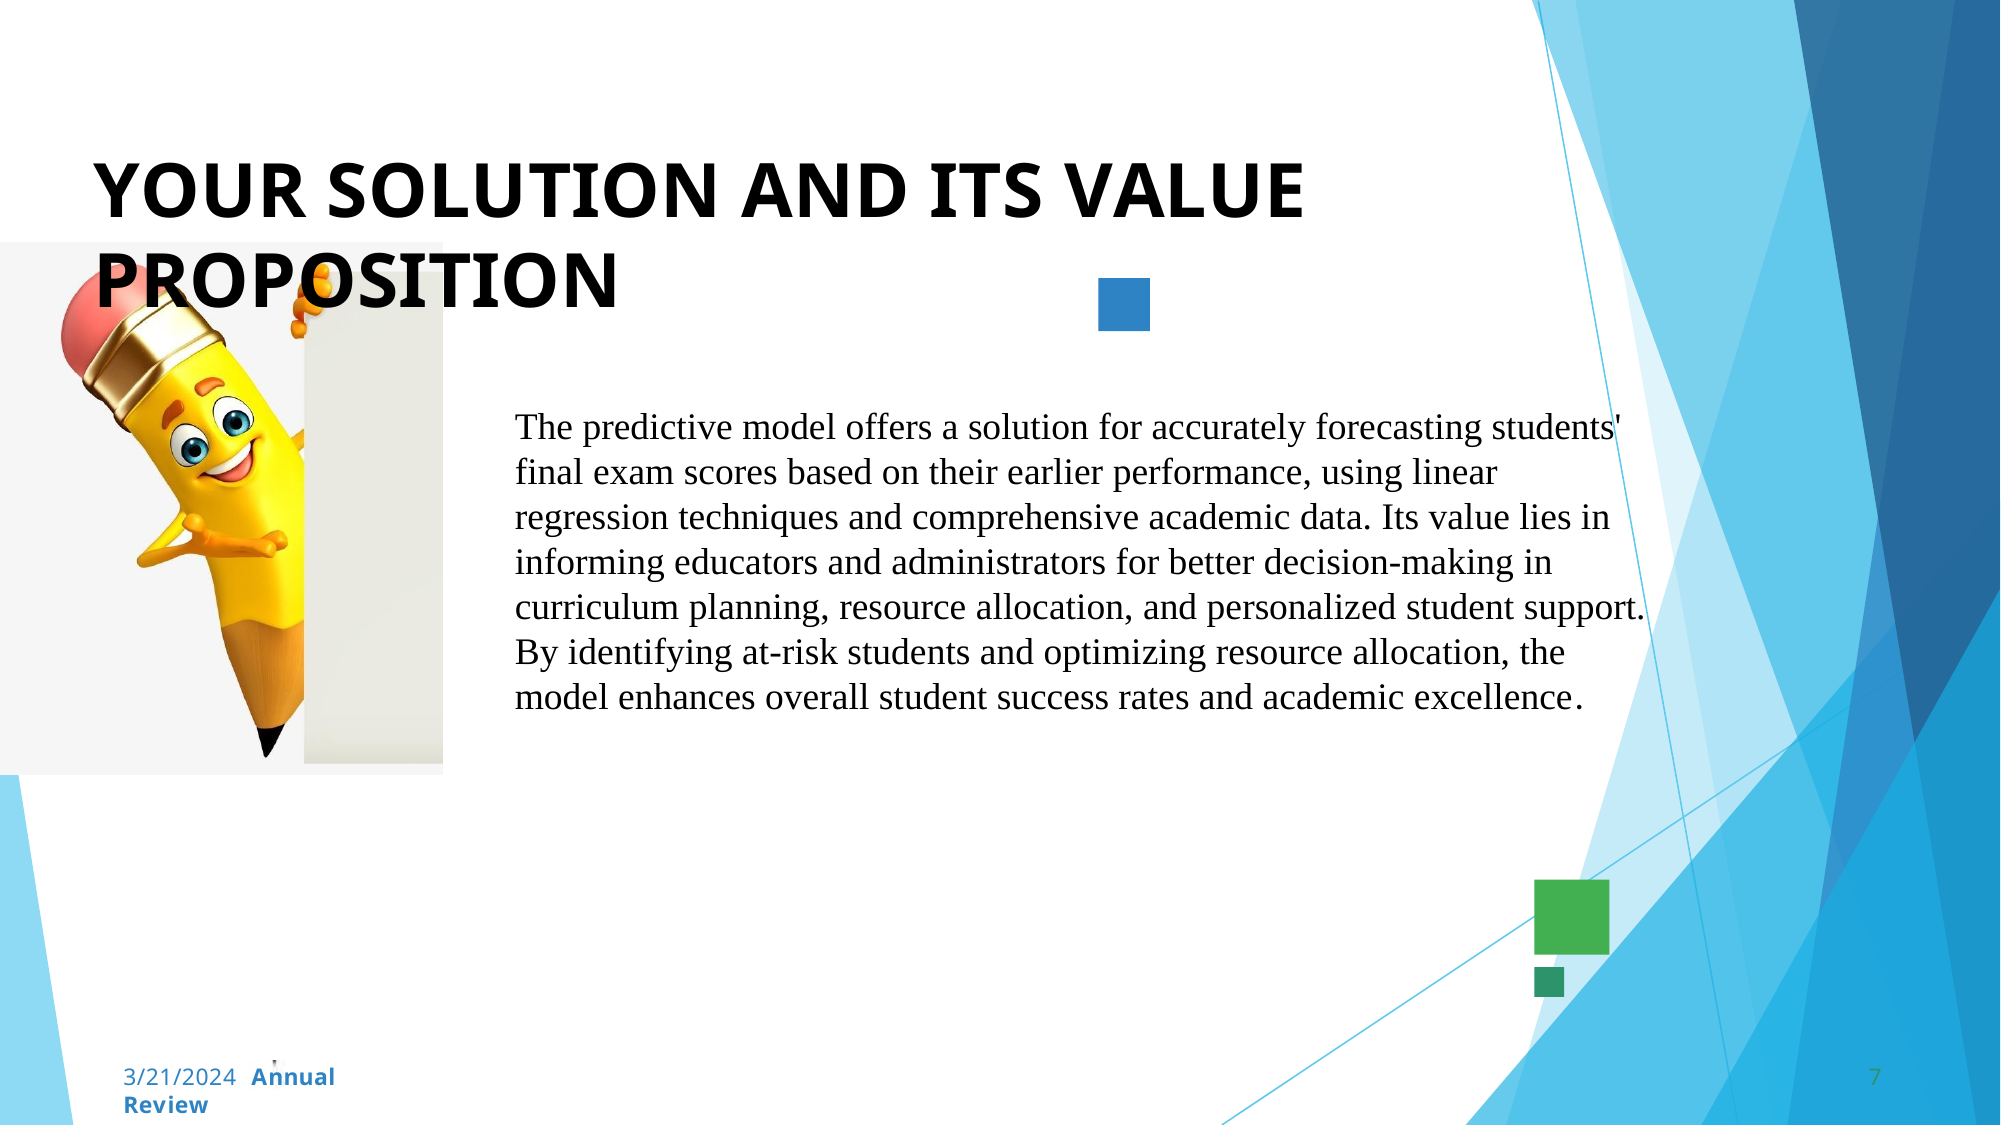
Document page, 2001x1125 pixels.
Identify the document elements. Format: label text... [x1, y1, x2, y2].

title YOUR SOLUTION AND ITS VALUE PROPOSITION [91, 140, 1694, 331]
picture [110, 1060, 463, 1094]
text_box The predictive model offers a solution for accurately forecasting students' final exam scores based on their earlier performance, using linear regression techniques and comprehensive academic data. Its value lies in informing educators and administrators for better decision-making in curriculum planning, resource allocation, and personalized student support. By identifying at-risk students and optimizing resource allocation, the model enhances overall student success rates and academic excellence. [500, 349, 1663, 725]
picture [0, 241, 443, 776]
slide_number 7 [1862, 1061, 1888, 1125]
text_box 3/21/2024 Annual Review [121, 1103, 417, 1118]
text_box [1534, 967, 1565, 997]
text_box [1534, 879, 1610, 955]
